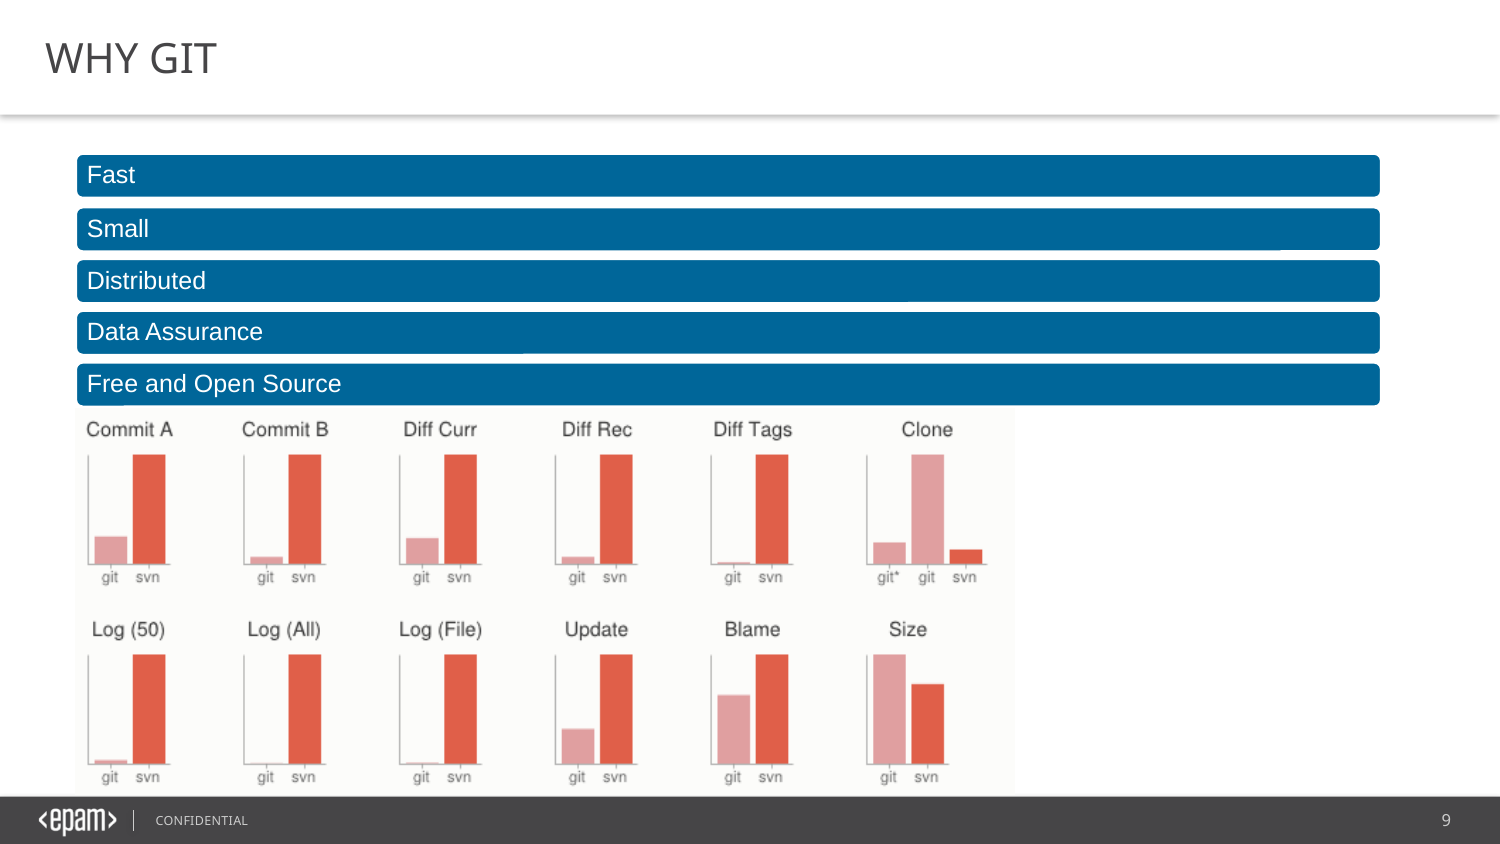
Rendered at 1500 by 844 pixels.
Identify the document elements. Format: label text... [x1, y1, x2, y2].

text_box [74, 152, 1383, 410]
picture [74, 407, 1015, 795]
picture [38, 808, 117, 837]
list WHY GIT [0, 0, 1500, 115]
